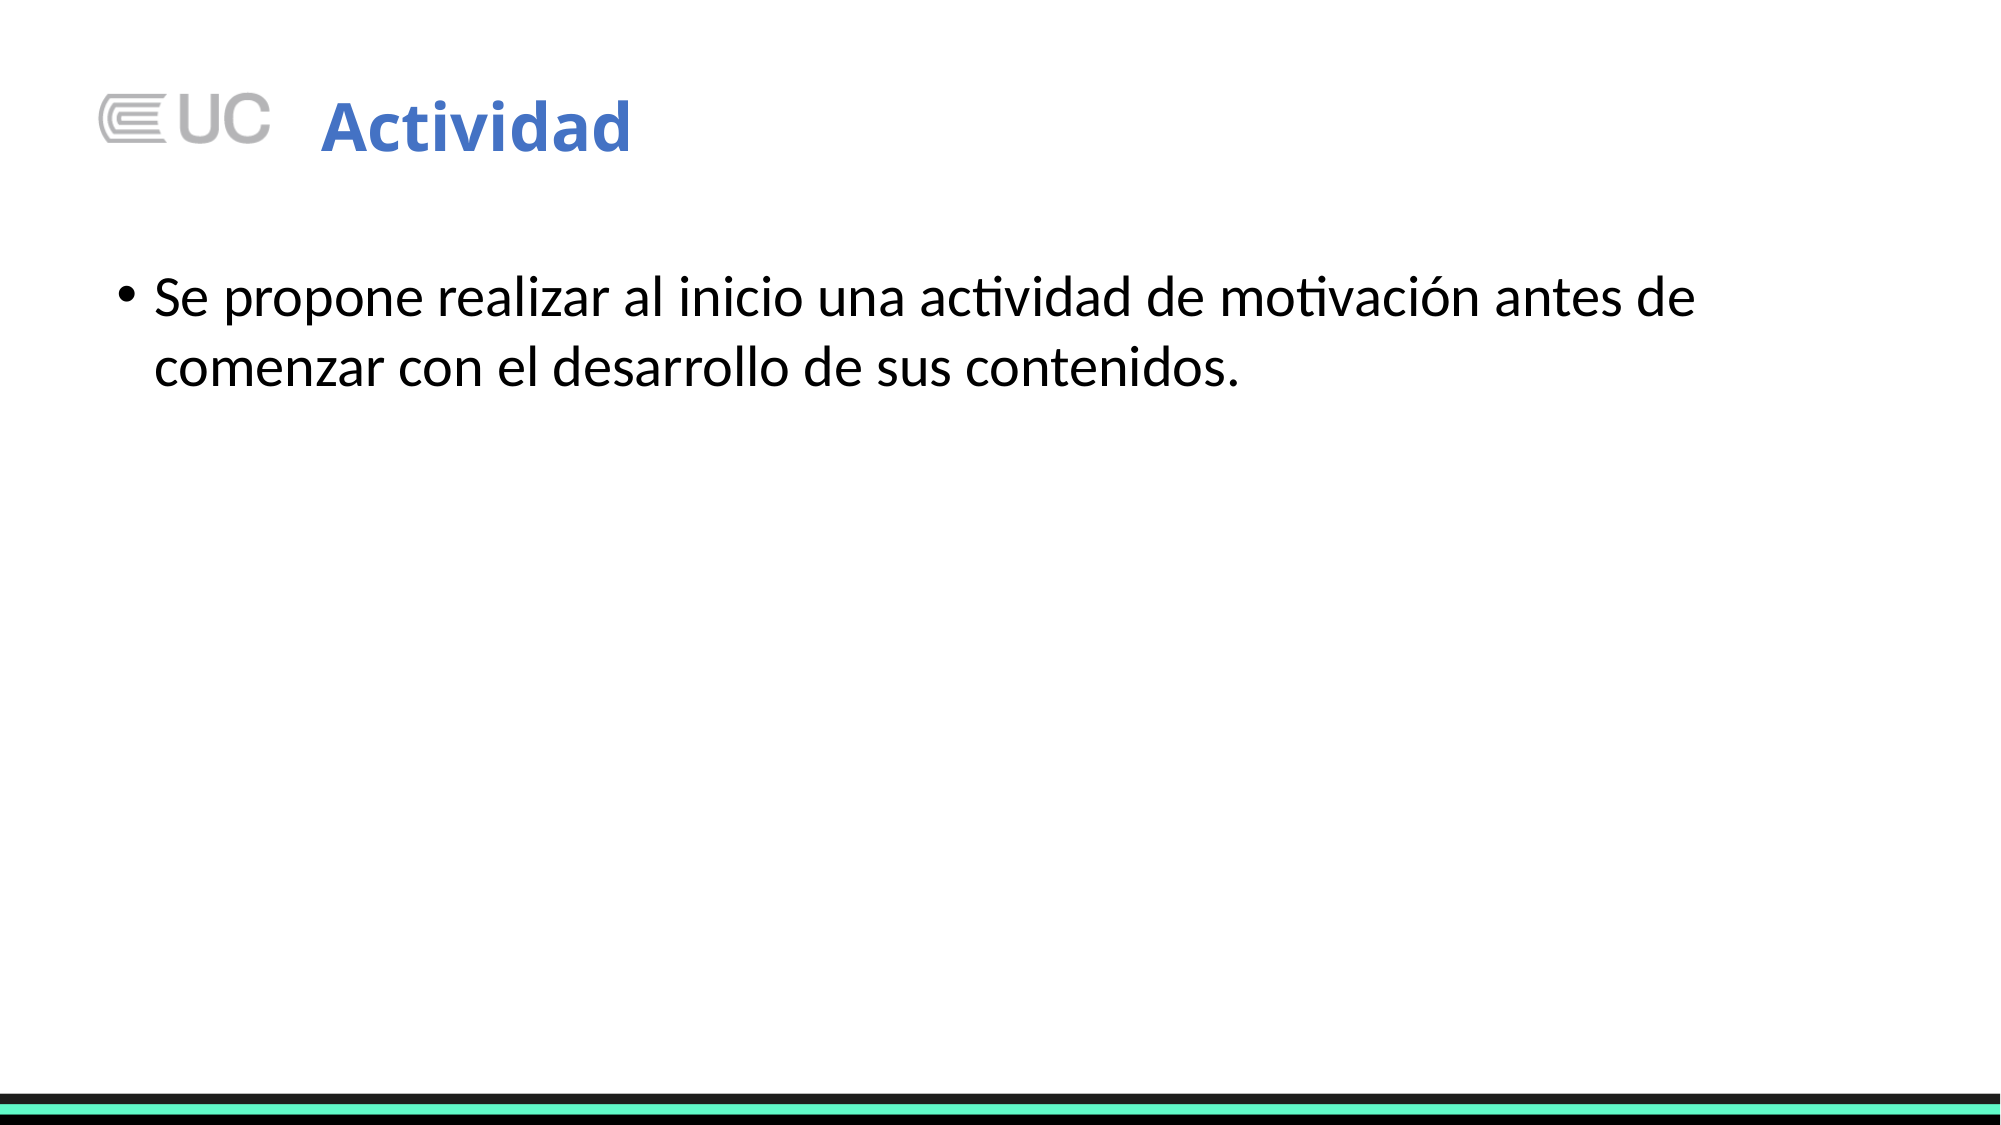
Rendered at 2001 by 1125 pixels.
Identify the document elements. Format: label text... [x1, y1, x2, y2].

title Actividad [306, 21, 1899, 228]
picture [0, 0, 2001, 1125]
list Se propone realizar al inicio una actividad de motivación antes de comenzar con el desarrollo de sus contenidos. [101, 251, 1899, 1051]
